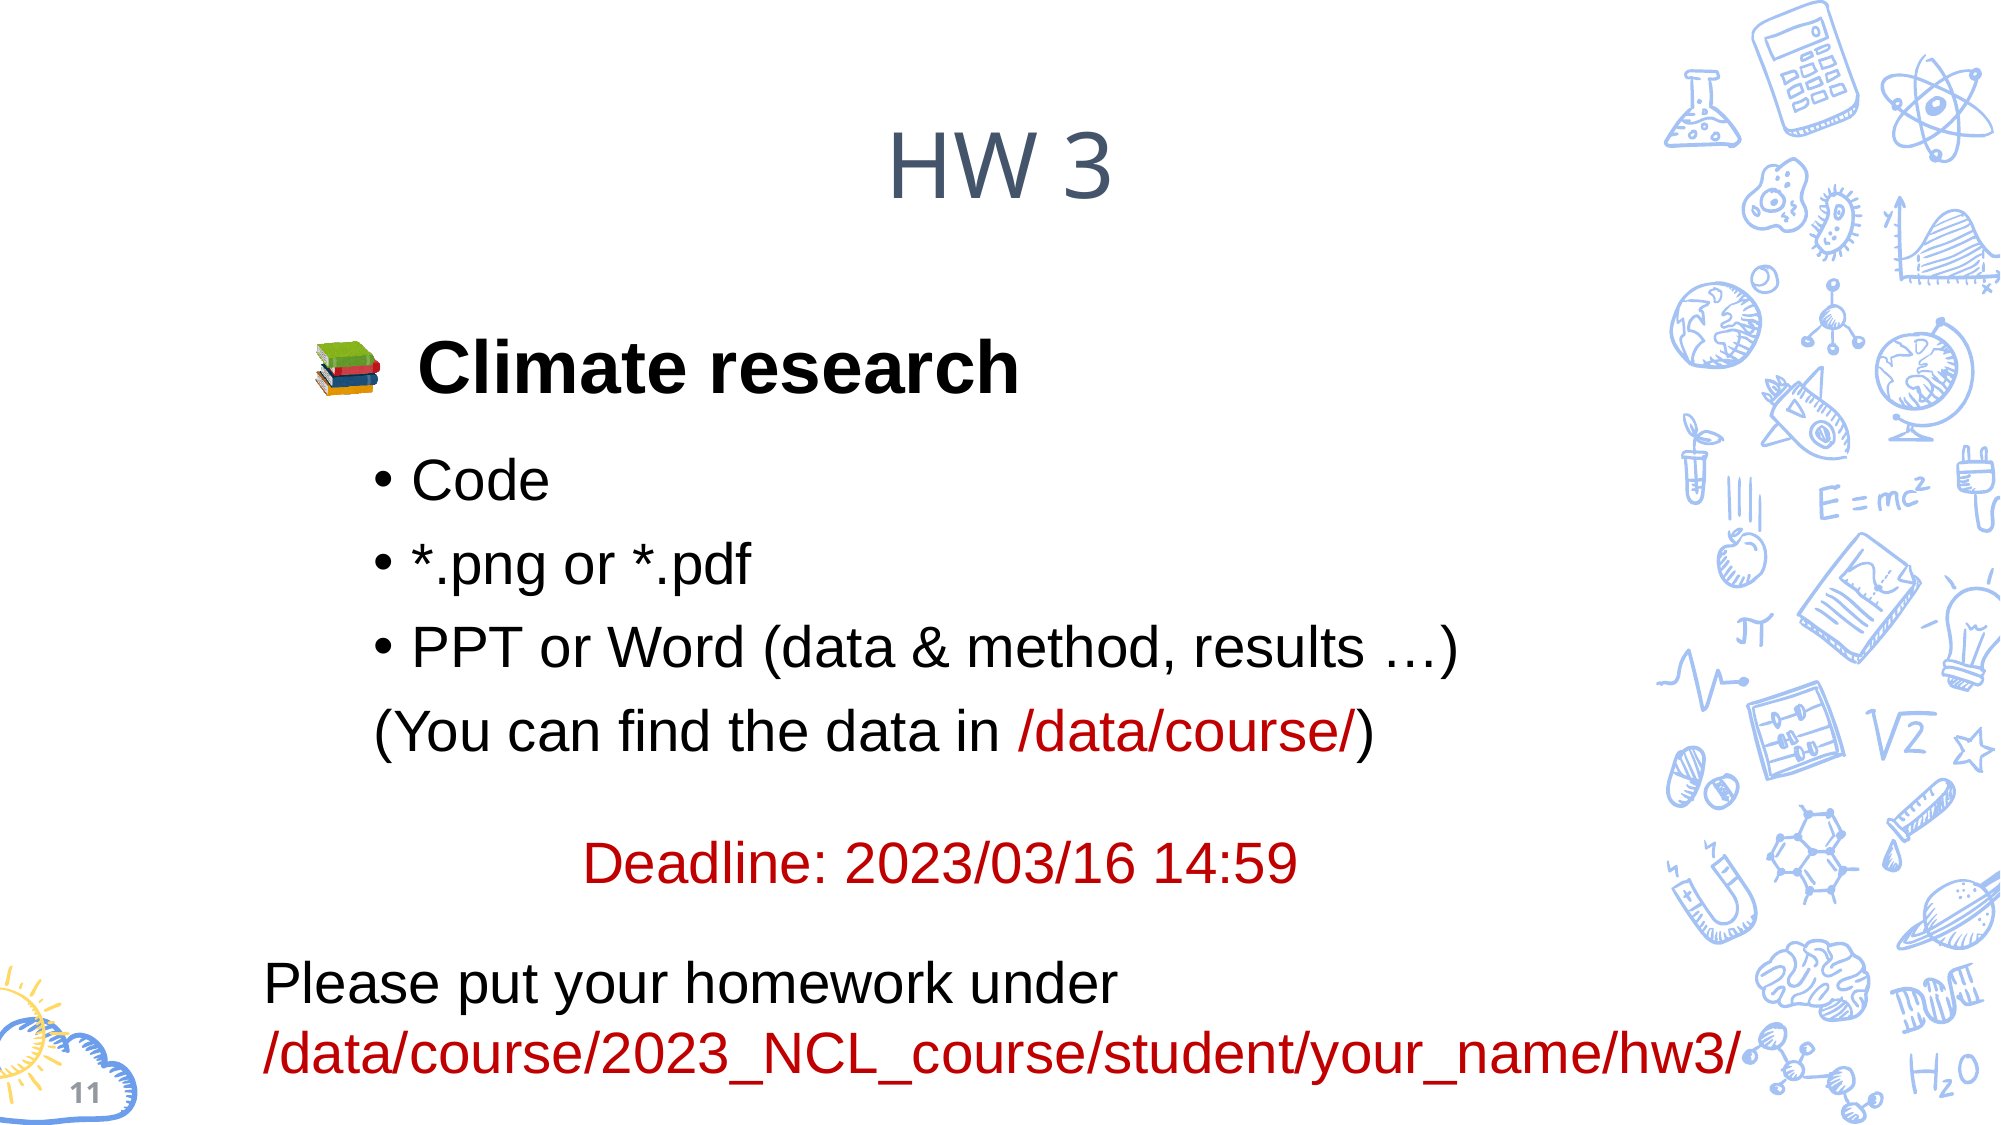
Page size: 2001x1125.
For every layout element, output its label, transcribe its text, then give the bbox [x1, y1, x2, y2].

text_box Deadline: 2023/03/16 14:59 [567, 817, 1349, 903]
slide_number 11 [0, 1064, 118, 1124]
text_box Please put your homework under /data/course/2023_NCL_course/student/your_name/hw3/ [248, 937, 1779, 1093]
title HW 3 [137, 59, 1863, 278]
list Code *.png or *.pdf PPT or Word (data & method, results …) (You can find the data in /data/course/) [358, 442, 1840, 774]
picture [313, 338, 381, 399]
text_box Climate research [402, 321, 1286, 416]
